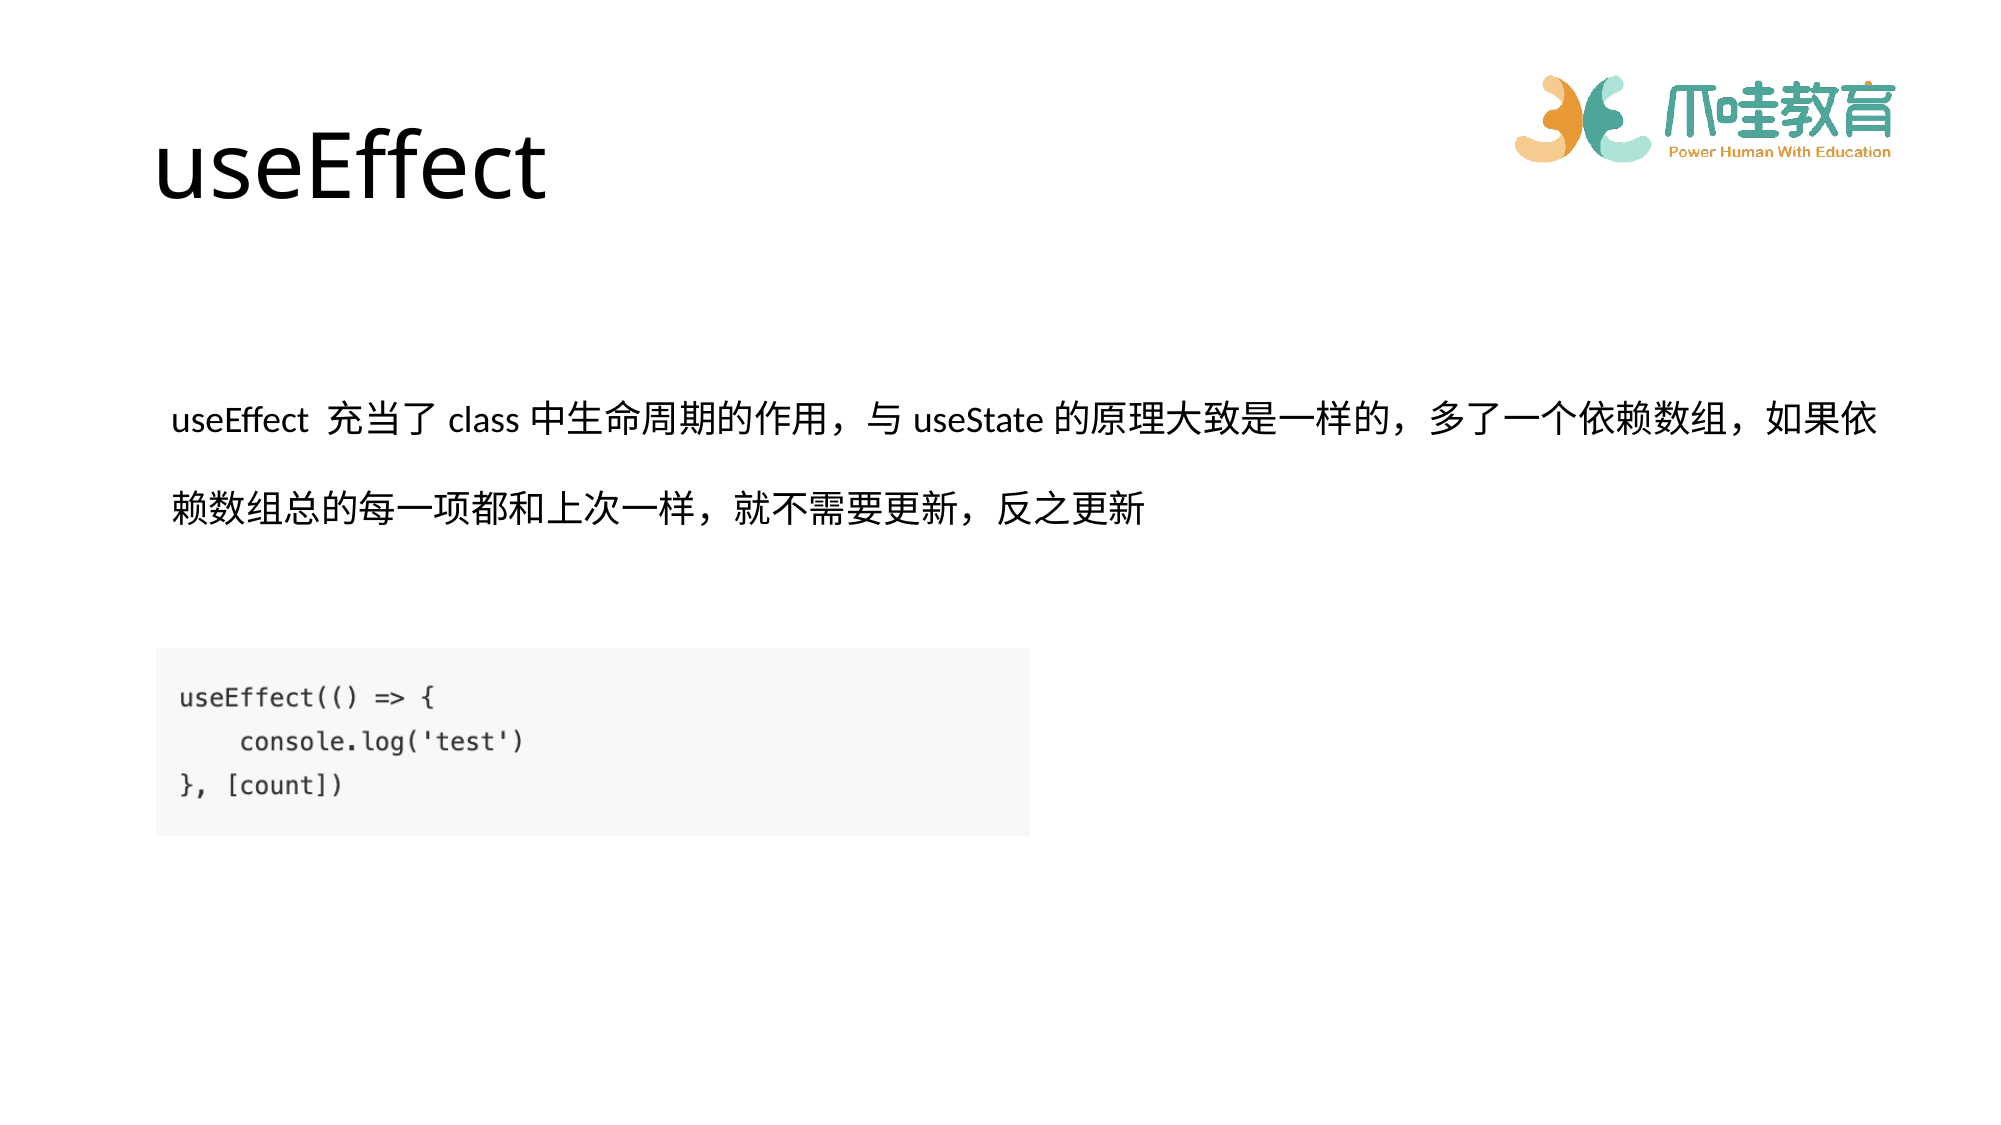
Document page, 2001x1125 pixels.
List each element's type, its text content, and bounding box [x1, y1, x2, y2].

title useEffect [137, 59, 1863, 278]
text_box useEffect 充当了class中生命周期的作用，与useState的原理大致是一样的，多了一个依赖数组，如果依 赖数组总的每一项都和上次一样，就不需要更新，反之更新 [156, 387, 1914, 537]
picture [1863, 67, 1908, 170]
picture [156, 648, 1030, 836]
